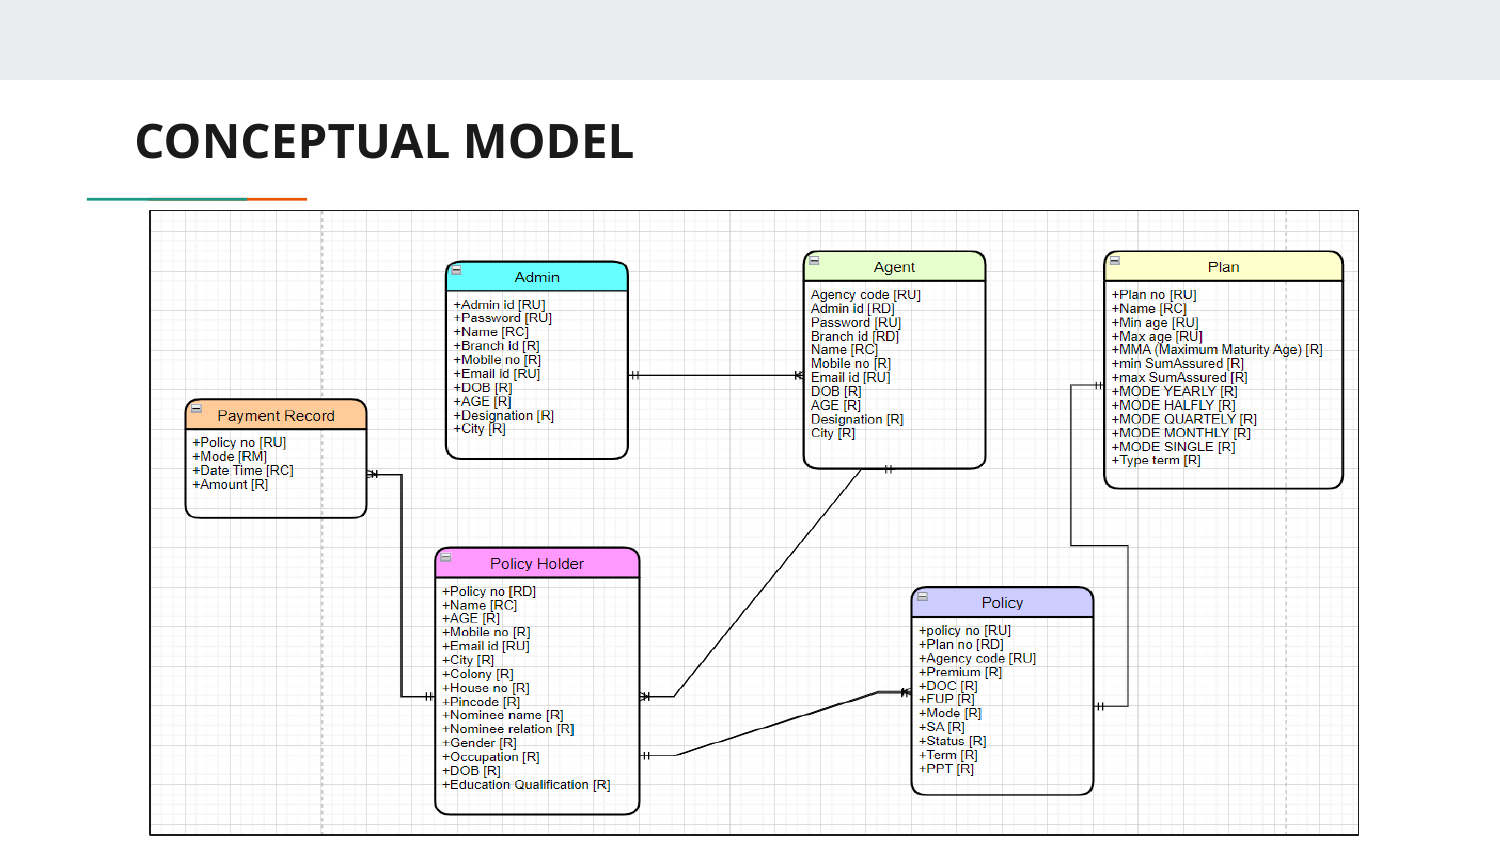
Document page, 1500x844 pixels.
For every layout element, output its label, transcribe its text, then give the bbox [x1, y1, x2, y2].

title CONCEPTUAL MODEL [119, 95, 1381, 184]
picture [150, 210, 1358, 835]
